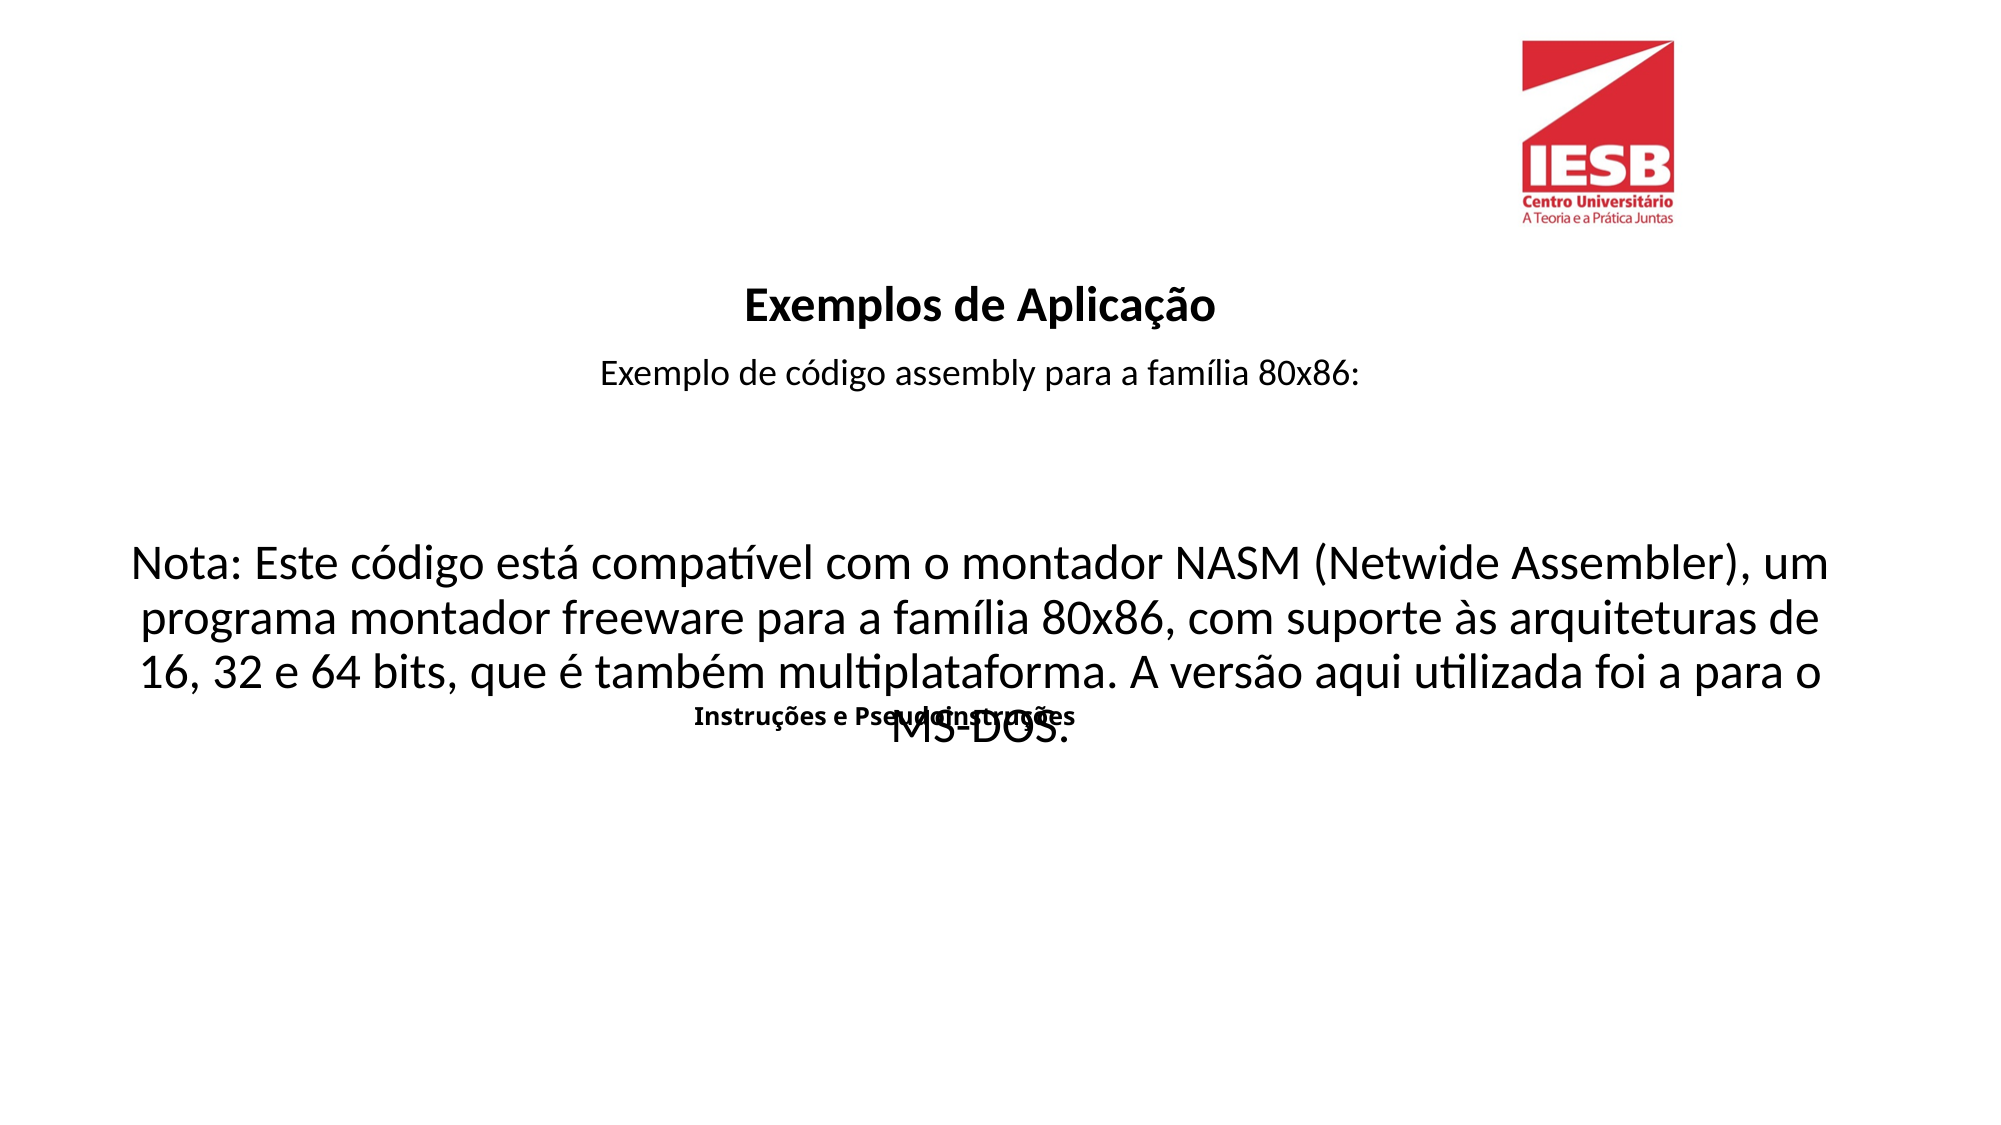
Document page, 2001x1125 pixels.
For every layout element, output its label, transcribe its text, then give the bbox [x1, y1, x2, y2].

subtitle Exemplos de Aplicação Exemplo de código assembly para a família 80x86: Nota: Este código está compatível com o montador NASM (Netwide Assembler), um programa montador freeware para a família 80x86, com suporte às arquiteturas de 16, 32 e 64 bits, que é também multiplataforma. A versão aqui utilizada foi a para o MS-DOS. [89, 270, 1872, 1107]
picture [1496, 30, 1700, 235]
